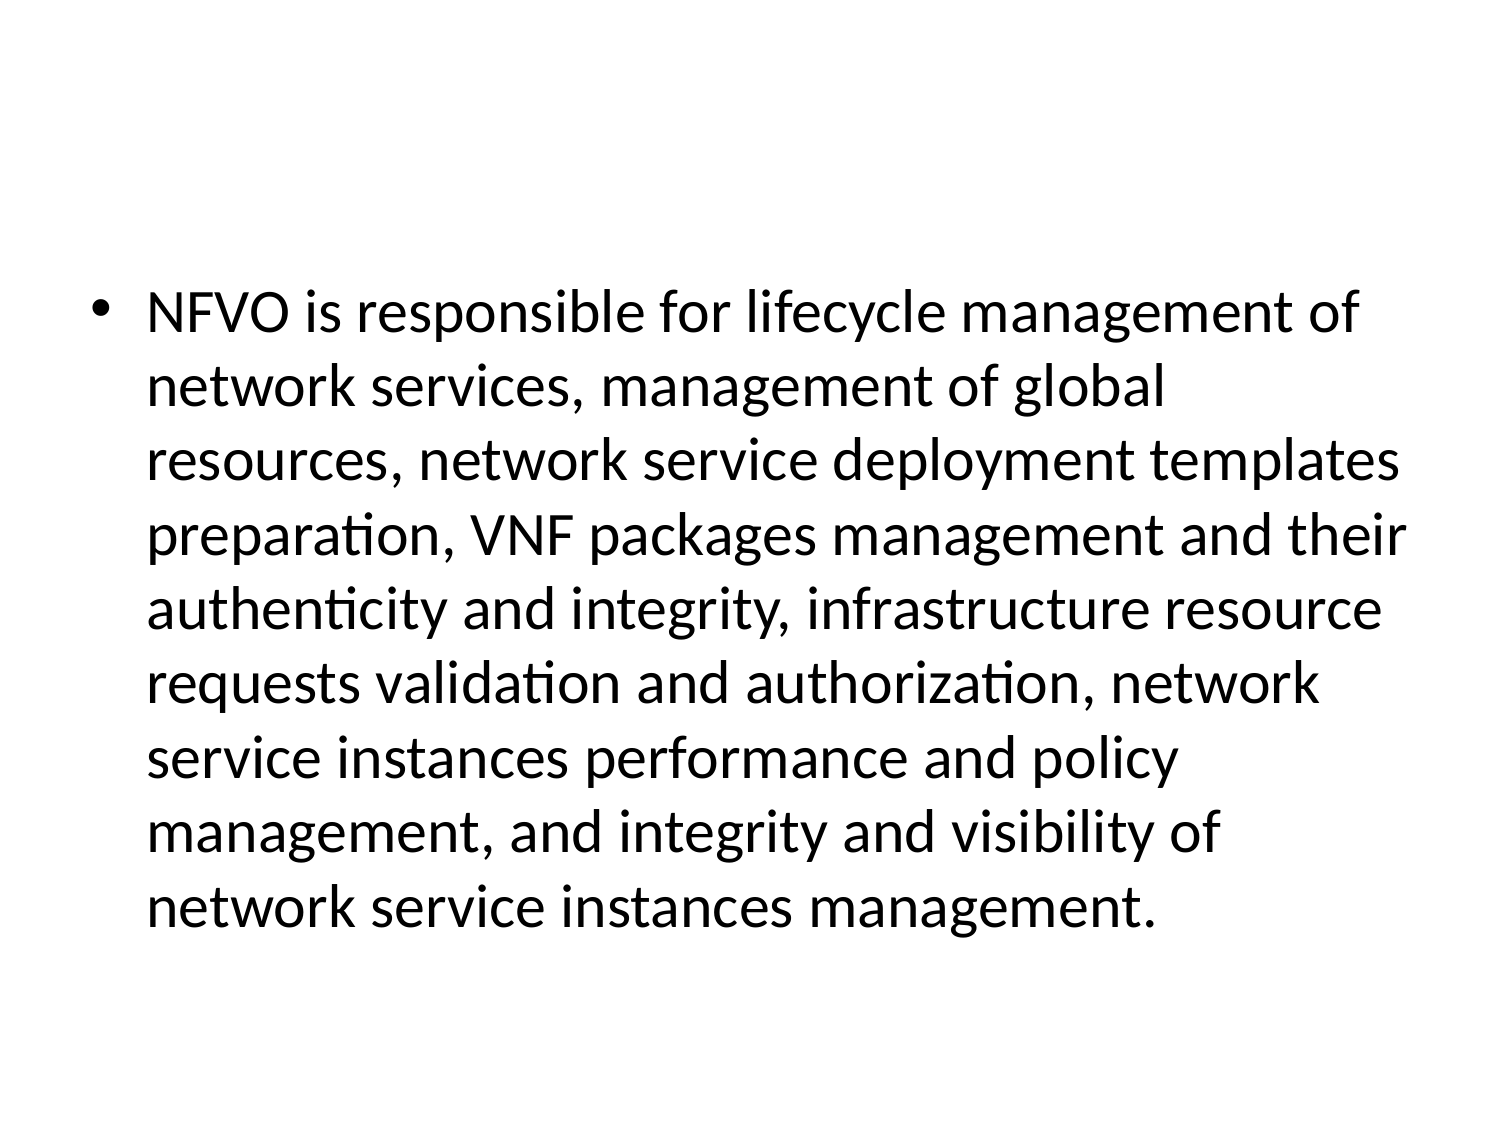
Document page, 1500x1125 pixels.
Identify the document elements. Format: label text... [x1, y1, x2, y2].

list NFVO is responsible for lifecycle management of network services, management of global resources, network service deployment templates preparation, VNF packages management and their authenticity and integrity, infrastructure resource requests validation and authorization, network service instances performance and policy management, and integrity and visibility of network service instances management. [75, 262, 1425, 1005]
